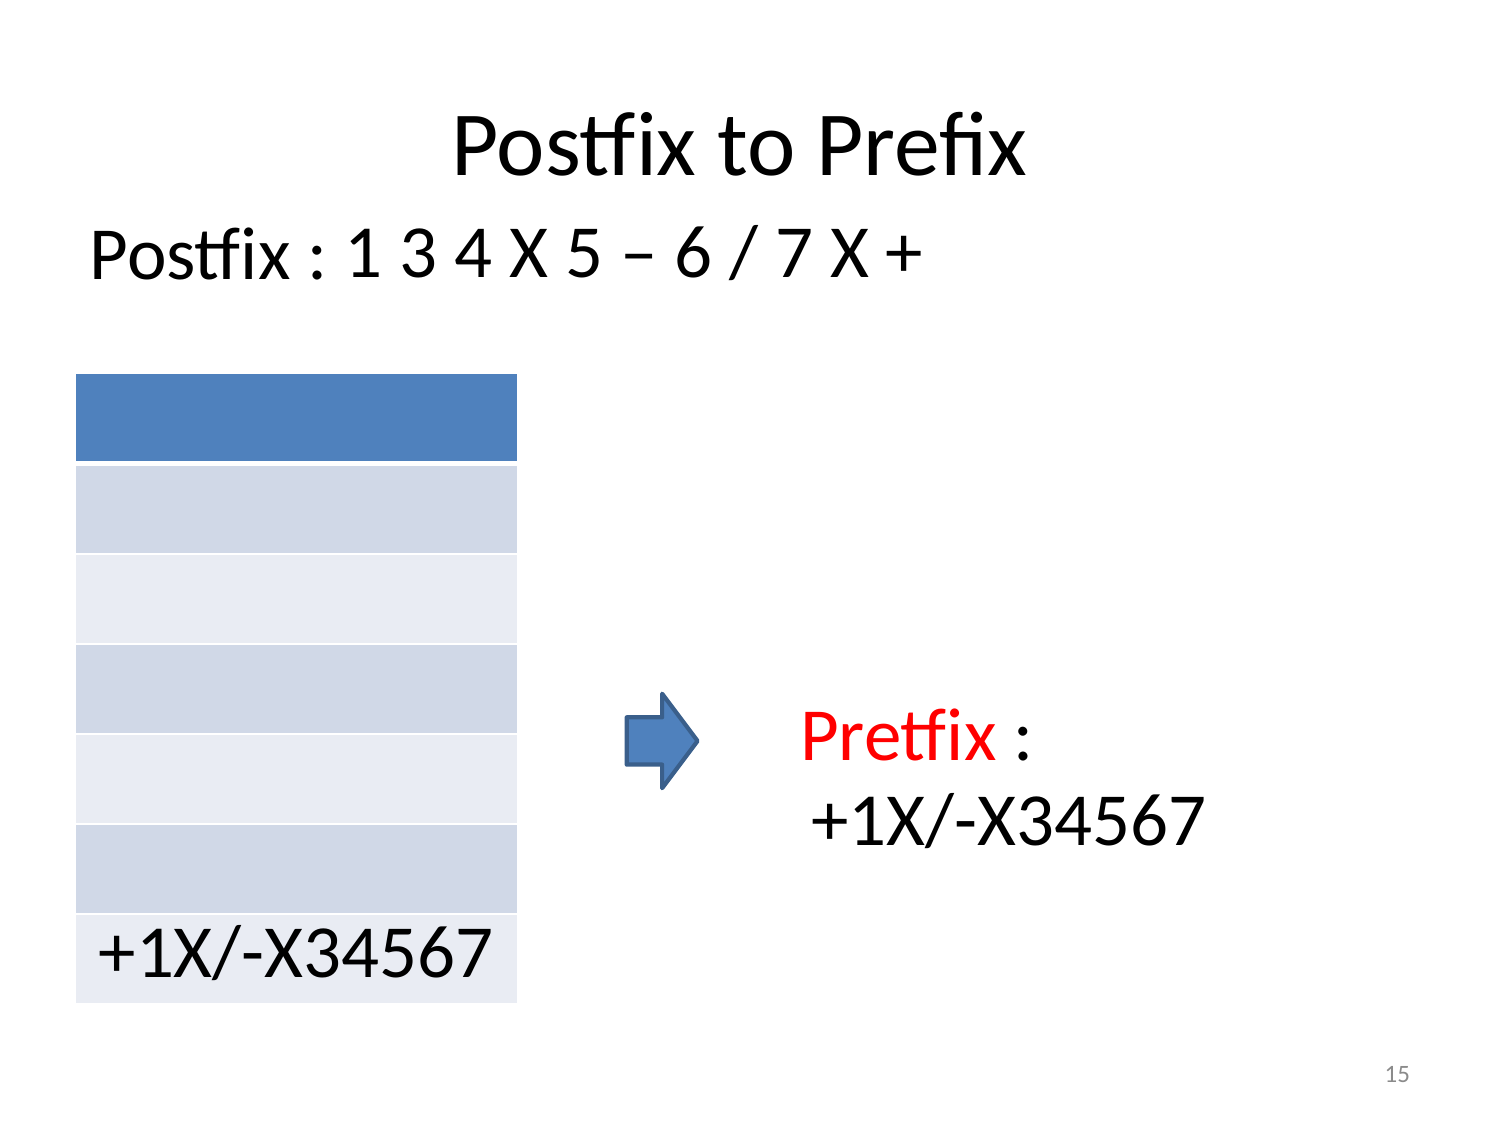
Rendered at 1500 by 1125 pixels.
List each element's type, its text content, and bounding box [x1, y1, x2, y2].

text_box Postfix : [74, 196, 625, 302]
table_cell [76, 555, 517, 643]
title Postfix to Prefix [75, 45, 1425, 233]
table_cell [76, 735, 517, 823]
table_header [76, 374, 517, 461]
table_cell +1X/-X34567 [76, 915, 517, 1003]
text_box [624, 691, 700, 763]
text_box Pretfix : [785, 678, 1093, 763]
table_cell [76, 825, 517, 913]
text_box 1 3 4 X 5 – 6 / 7 X + [625, 233, 1274, 301]
table_cell [76, 645, 517, 733]
text_box +1X/-X34567 [537, 763, 1482, 868]
slide_number 15 [1074, 1042, 1425, 1103]
table_cell [76, 466, 517, 553]
